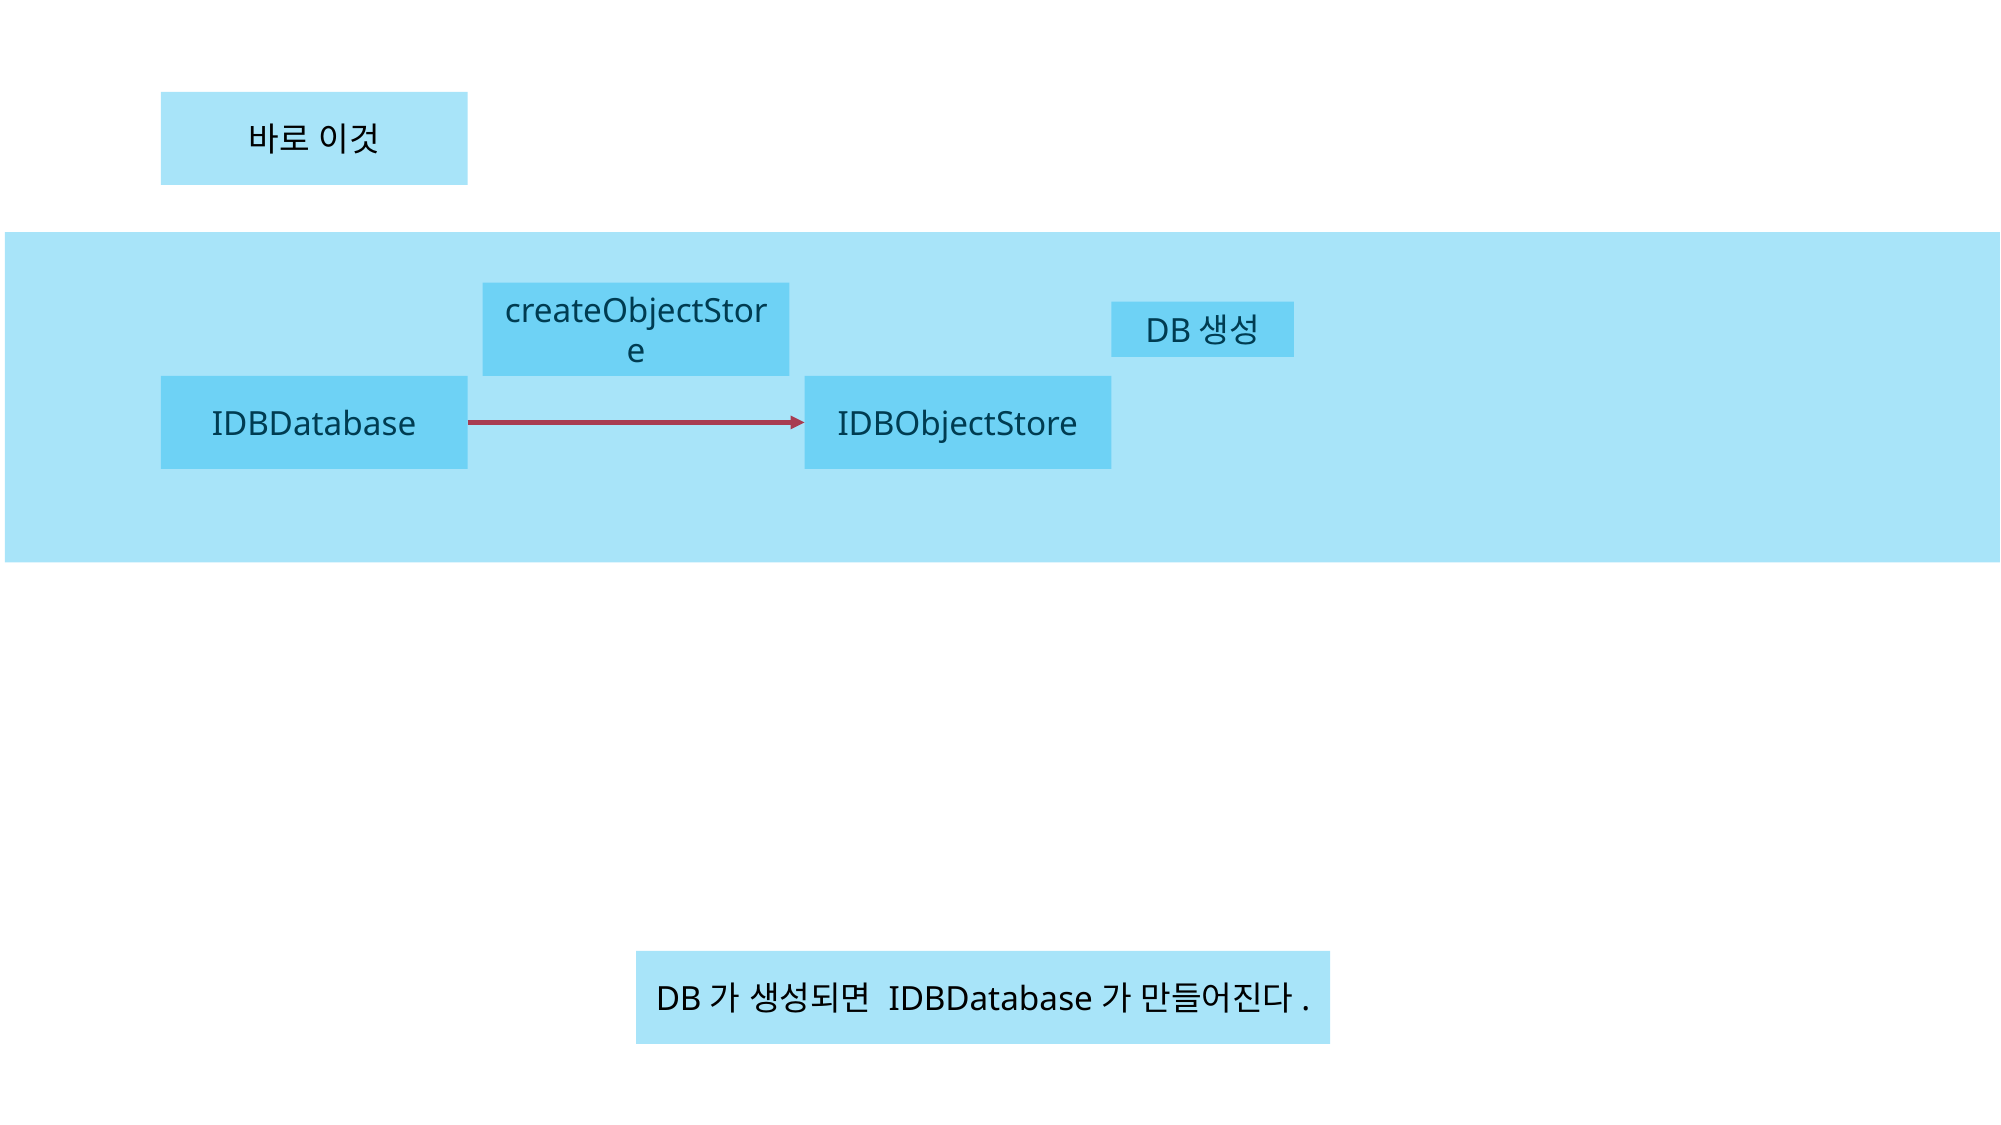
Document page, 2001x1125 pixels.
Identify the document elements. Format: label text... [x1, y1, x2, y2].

text_box [4, 231, 2000, 563]
text_box DB가 생성되면 IDBDatabase가 만들어진다. [635, 950, 1331, 1045]
text_box 바로 이것 [160, 91, 469, 186]
